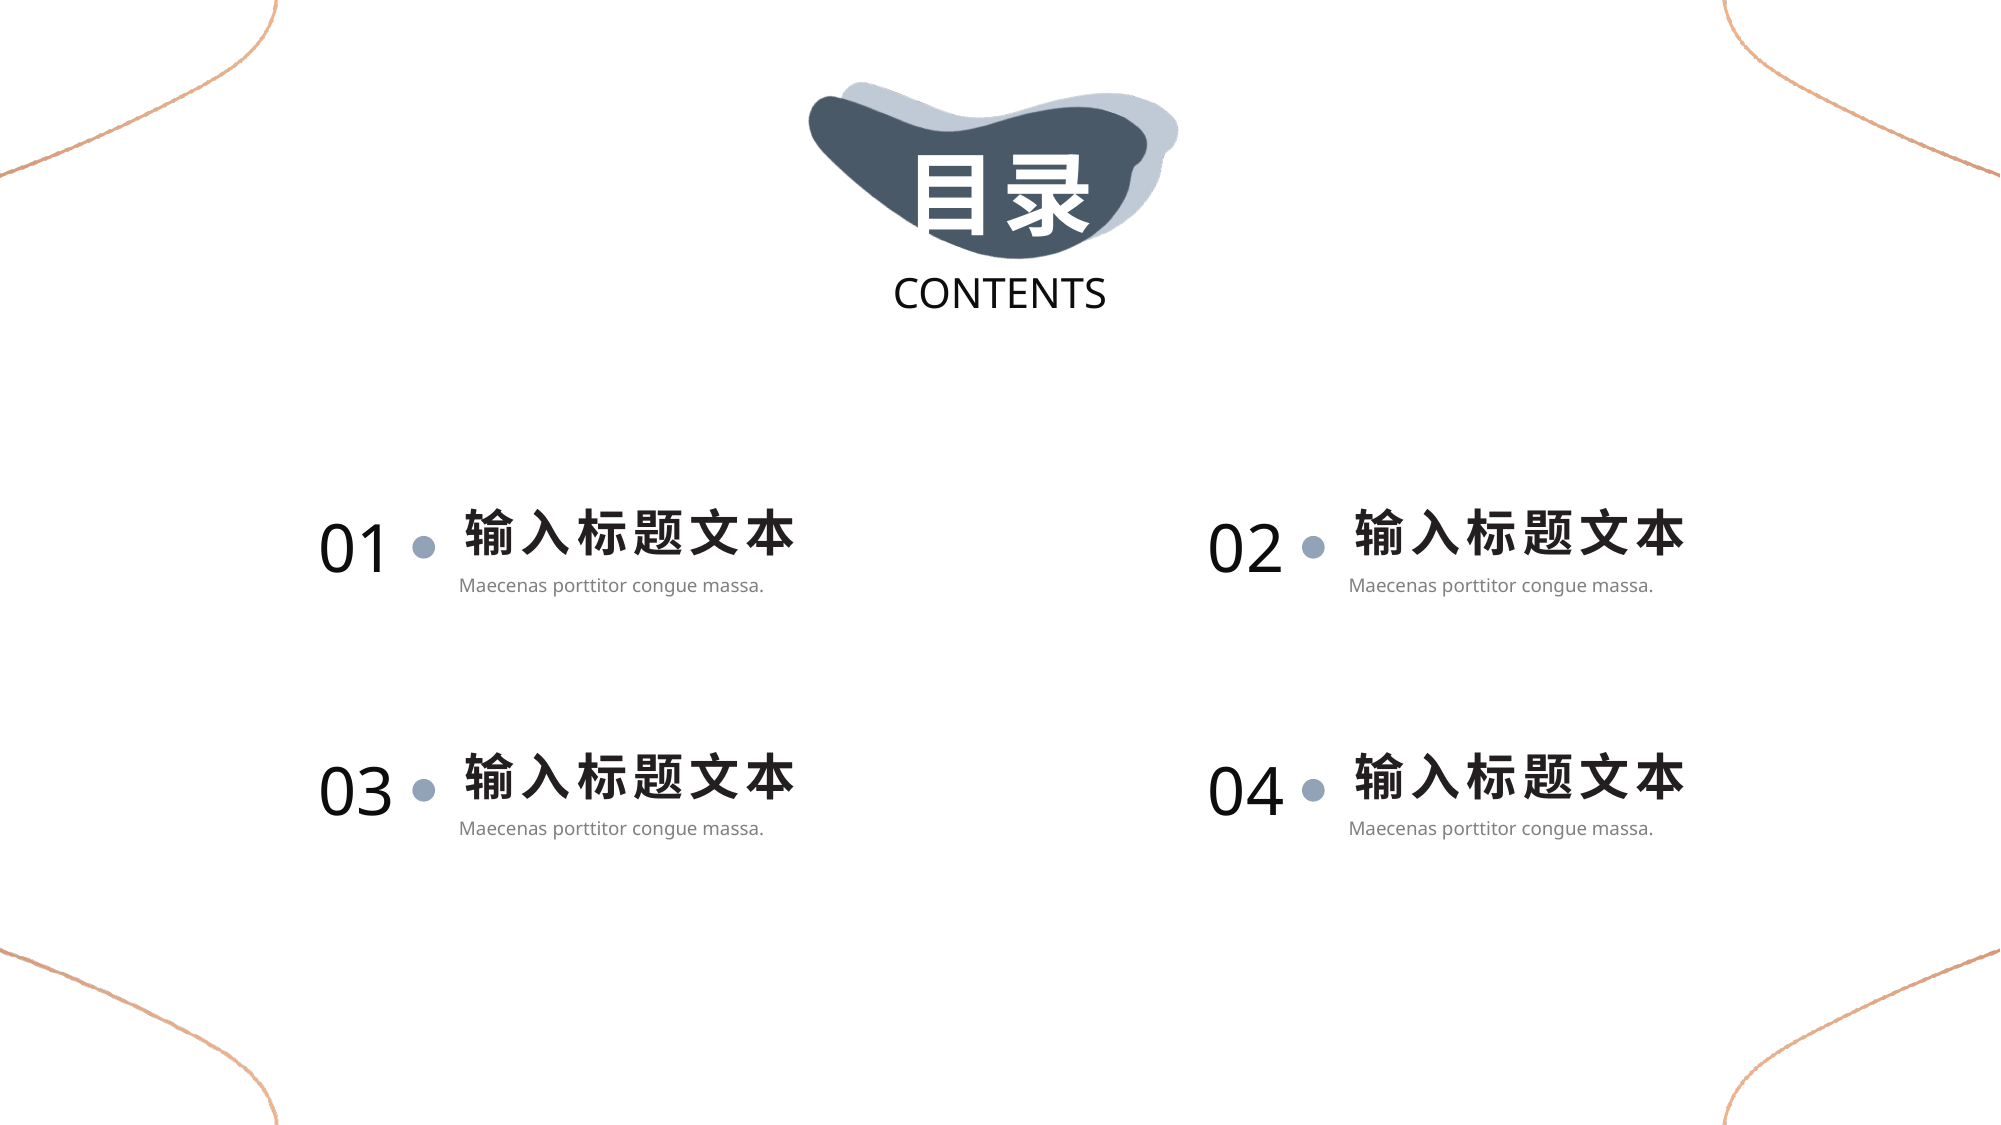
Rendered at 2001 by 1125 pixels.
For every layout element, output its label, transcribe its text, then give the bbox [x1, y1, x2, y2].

text_box 04 [1182, 741, 1310, 836]
text_box 输入标题文本 [1339, 494, 1701, 555]
text_box Maecenas porttitor congue massa. [1333, 555, 1707, 604]
text_box [1300, 777, 1326, 803]
text_box Maecenas porttitor congue massa. [444, 798, 817, 847]
text_box [411, 534, 437, 560]
text_box [1300, 534, 1326, 560]
picture [1674, 918, 2000, 1125]
picture [0, 918, 325, 1125]
text_box 01 [293, 498, 420, 593]
picture [783, 0, 1186, 259]
text_box 输入标题文本 [1339, 737, 1701, 798]
picture [1674, 0, 2000, 207]
picture [0, 0, 325, 207]
text_box 输入标题文本 [450, 737, 812, 798]
text_box Maecenas porttitor congue massa. [1333, 798, 1707, 847]
text_box 02 [1182, 498, 1310, 593]
text_box 输入标题文本 [450, 494, 812, 555]
text_box 03 [293, 741, 420, 836]
text_box 目录 [890, 129, 1110, 255]
text_box CONTENTS [807, 259, 1193, 325]
text_box Maecenas porttitor congue massa. [444, 555, 817, 604]
text_box [411, 777, 437, 803]
